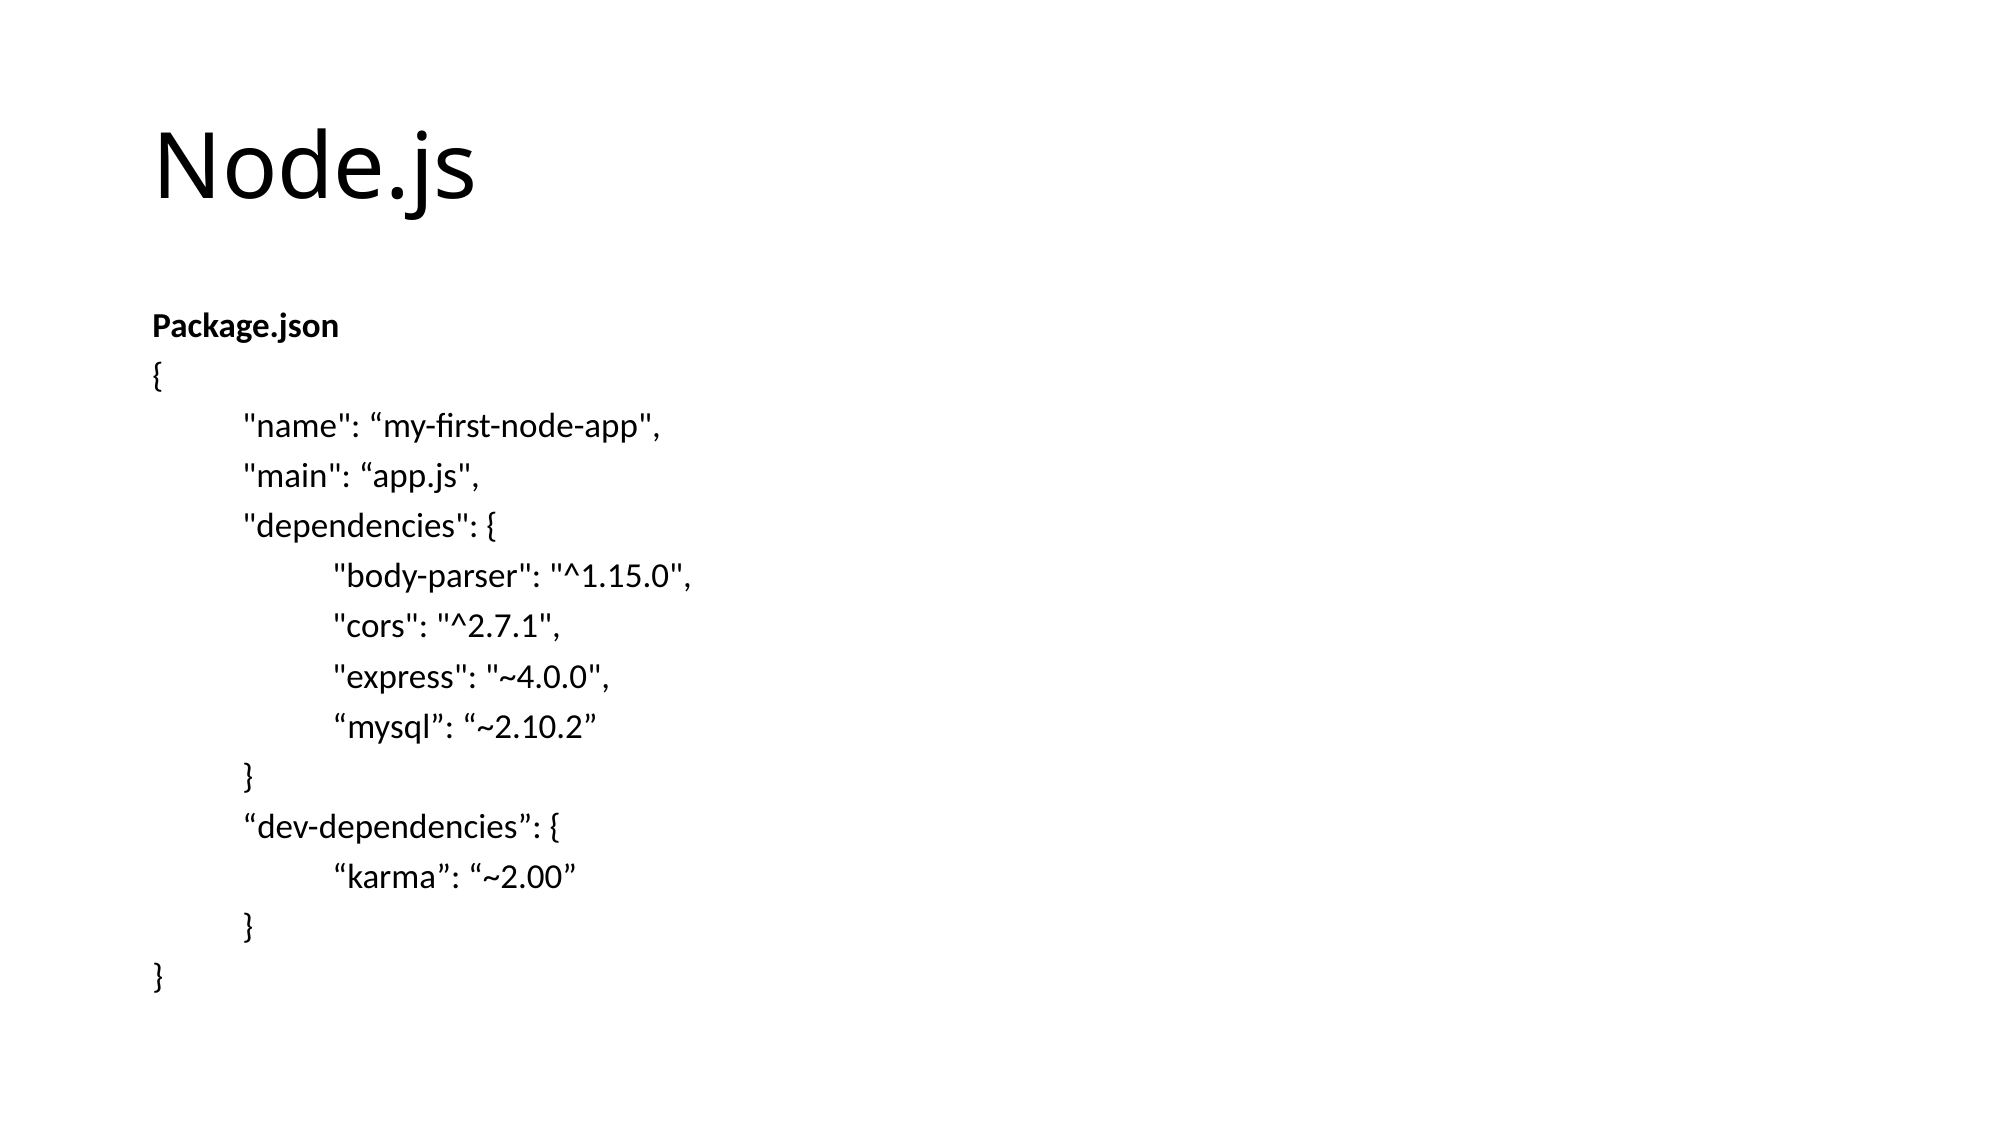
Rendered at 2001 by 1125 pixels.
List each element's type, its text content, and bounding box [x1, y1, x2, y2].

list Package.json { "name": “my-first-node-app", "main": “app.js", "dependencies": { "body-parser": "^1.15.0", "cors": "^2.7.1", "express": "~4.0.0", “mysql”: “~2.10.2” } “dev-dependencies”: { “karma”: “~2.00” } } [137, 299, 1863, 1014]
title Node.js [137, 59, 1863, 278]
